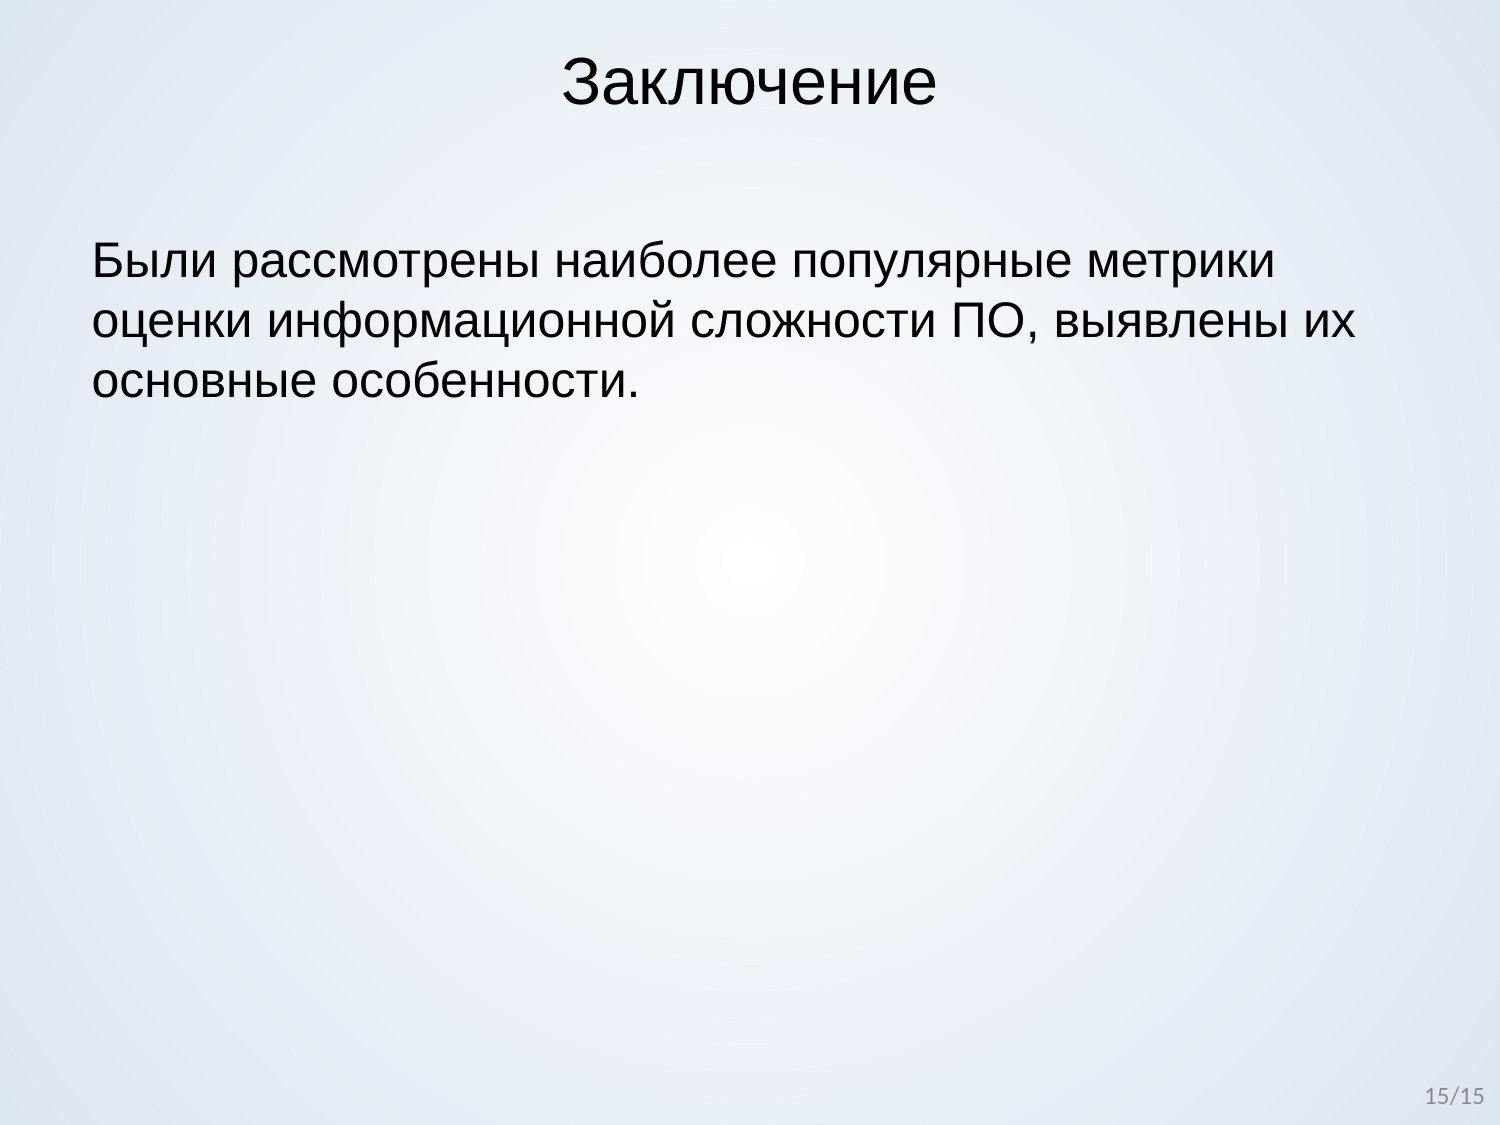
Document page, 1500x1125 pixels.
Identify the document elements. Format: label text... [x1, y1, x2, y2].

title Заключение [75, 19, 1425, 138]
list Были рассмотрены наиболее популярные метрики оценки информационной сложности ПО, выявлены их основные особенности. [76, 219, 1431, 1106]
slide_number 15/15 [1149, 1065, 1500, 1125]
